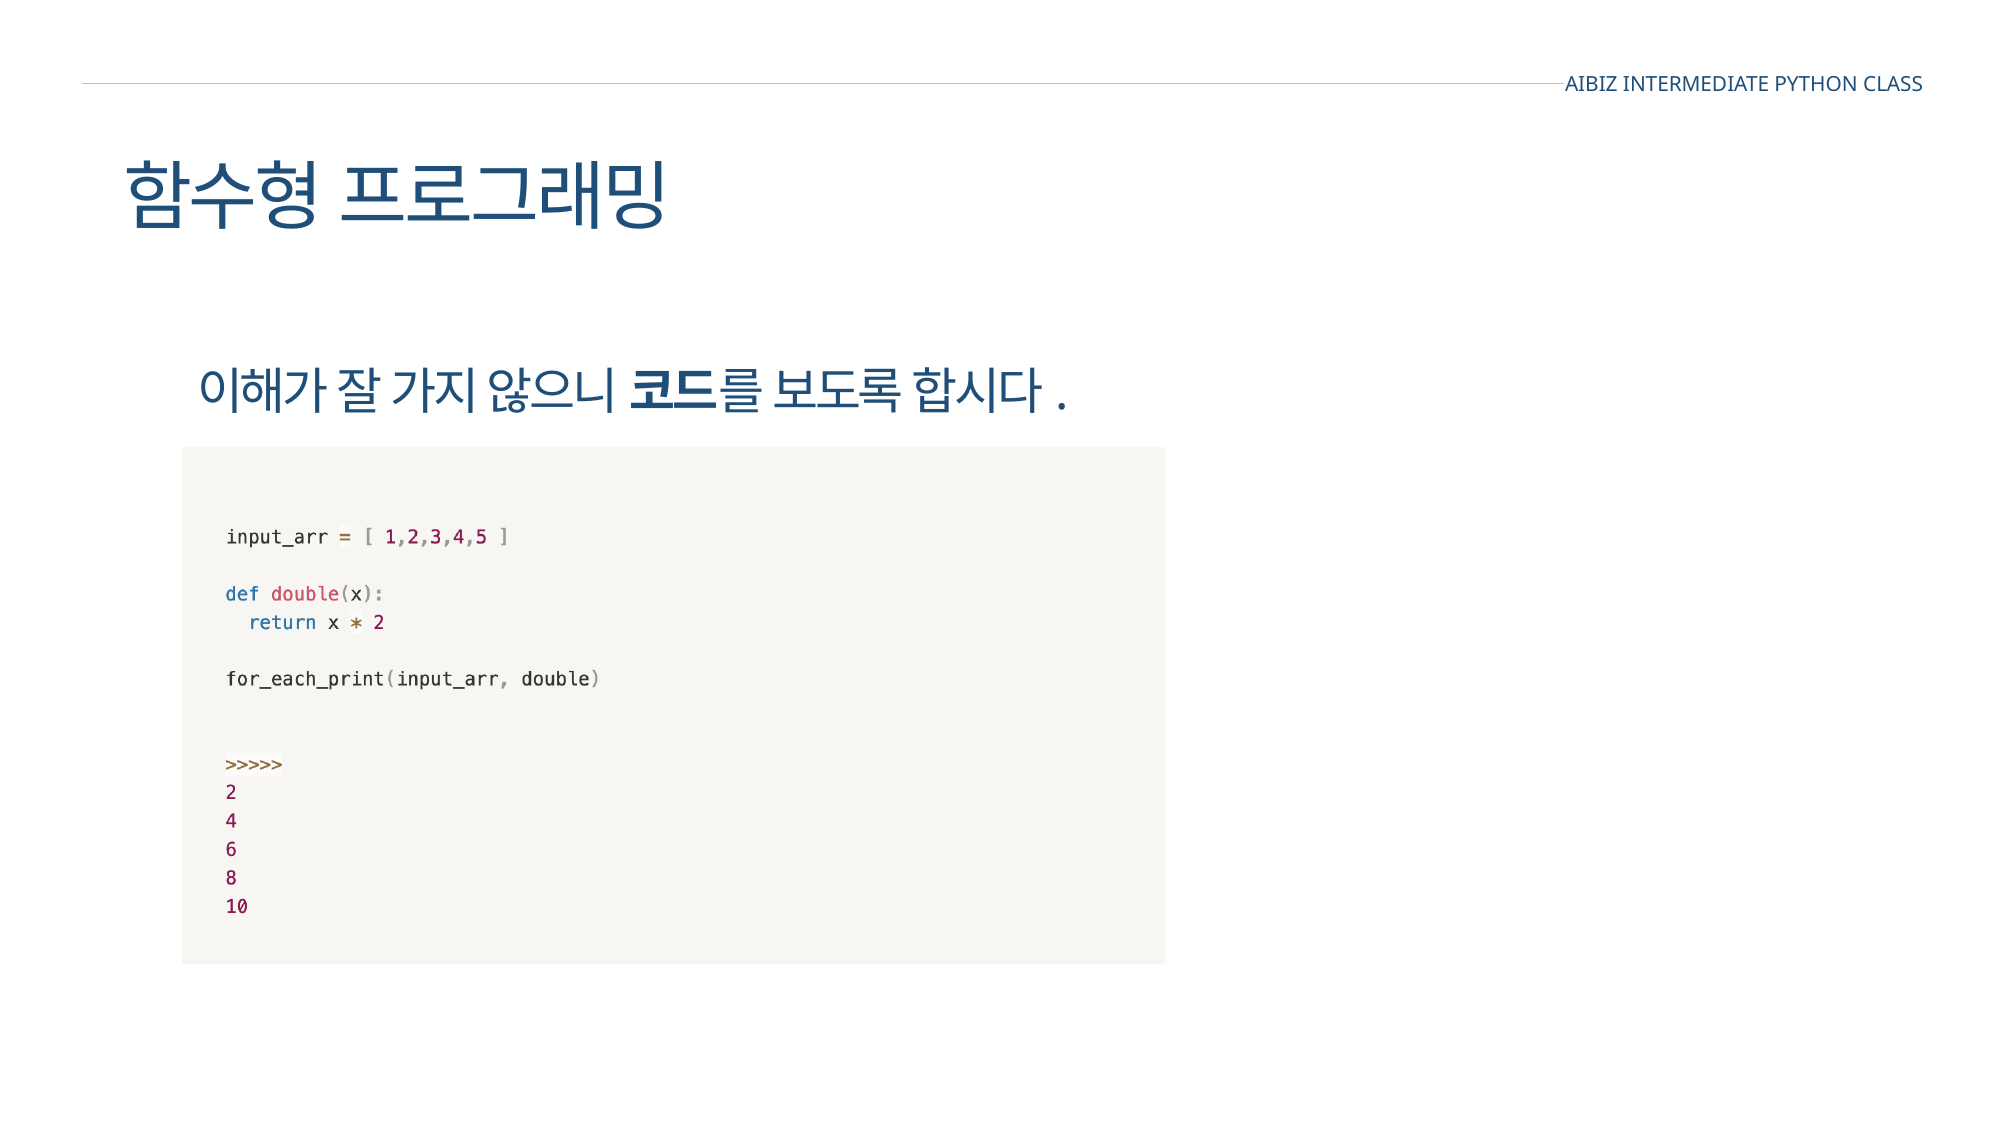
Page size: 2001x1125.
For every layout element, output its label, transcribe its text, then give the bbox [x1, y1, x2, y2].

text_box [81, 63, 1939, 104]
text_box 함수형 프로그래밍 [108, 141, 687, 247]
picture [182, 447, 1168, 969]
text_box 이해가 잘 가지 않으니 코드를 보도록 합시다. [182, 351, 1719, 847]
